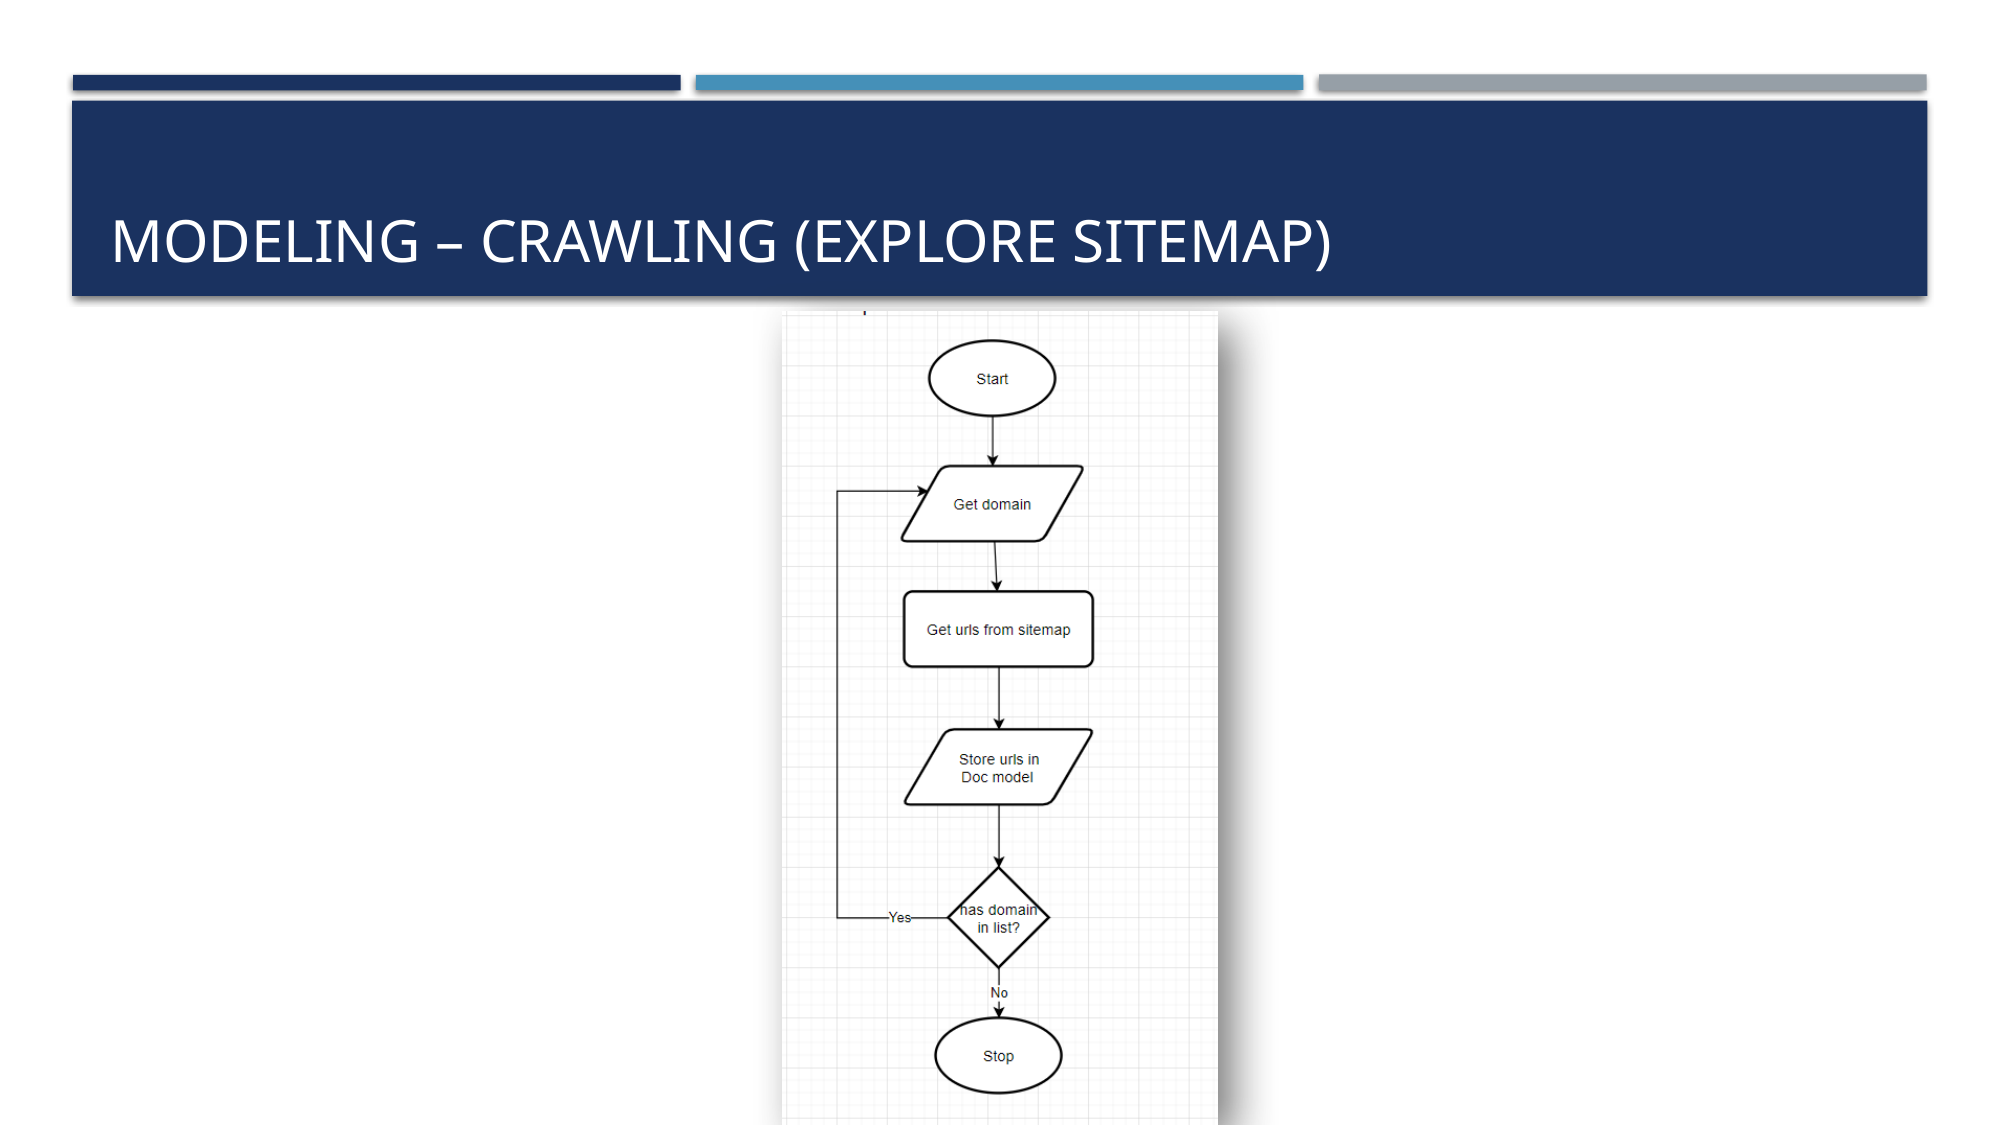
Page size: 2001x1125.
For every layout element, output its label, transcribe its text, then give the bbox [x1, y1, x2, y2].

picture [782, 311, 1218, 1125]
title Modeling – Crawling (explore Sitemap) [95, 115, 1905, 282]
